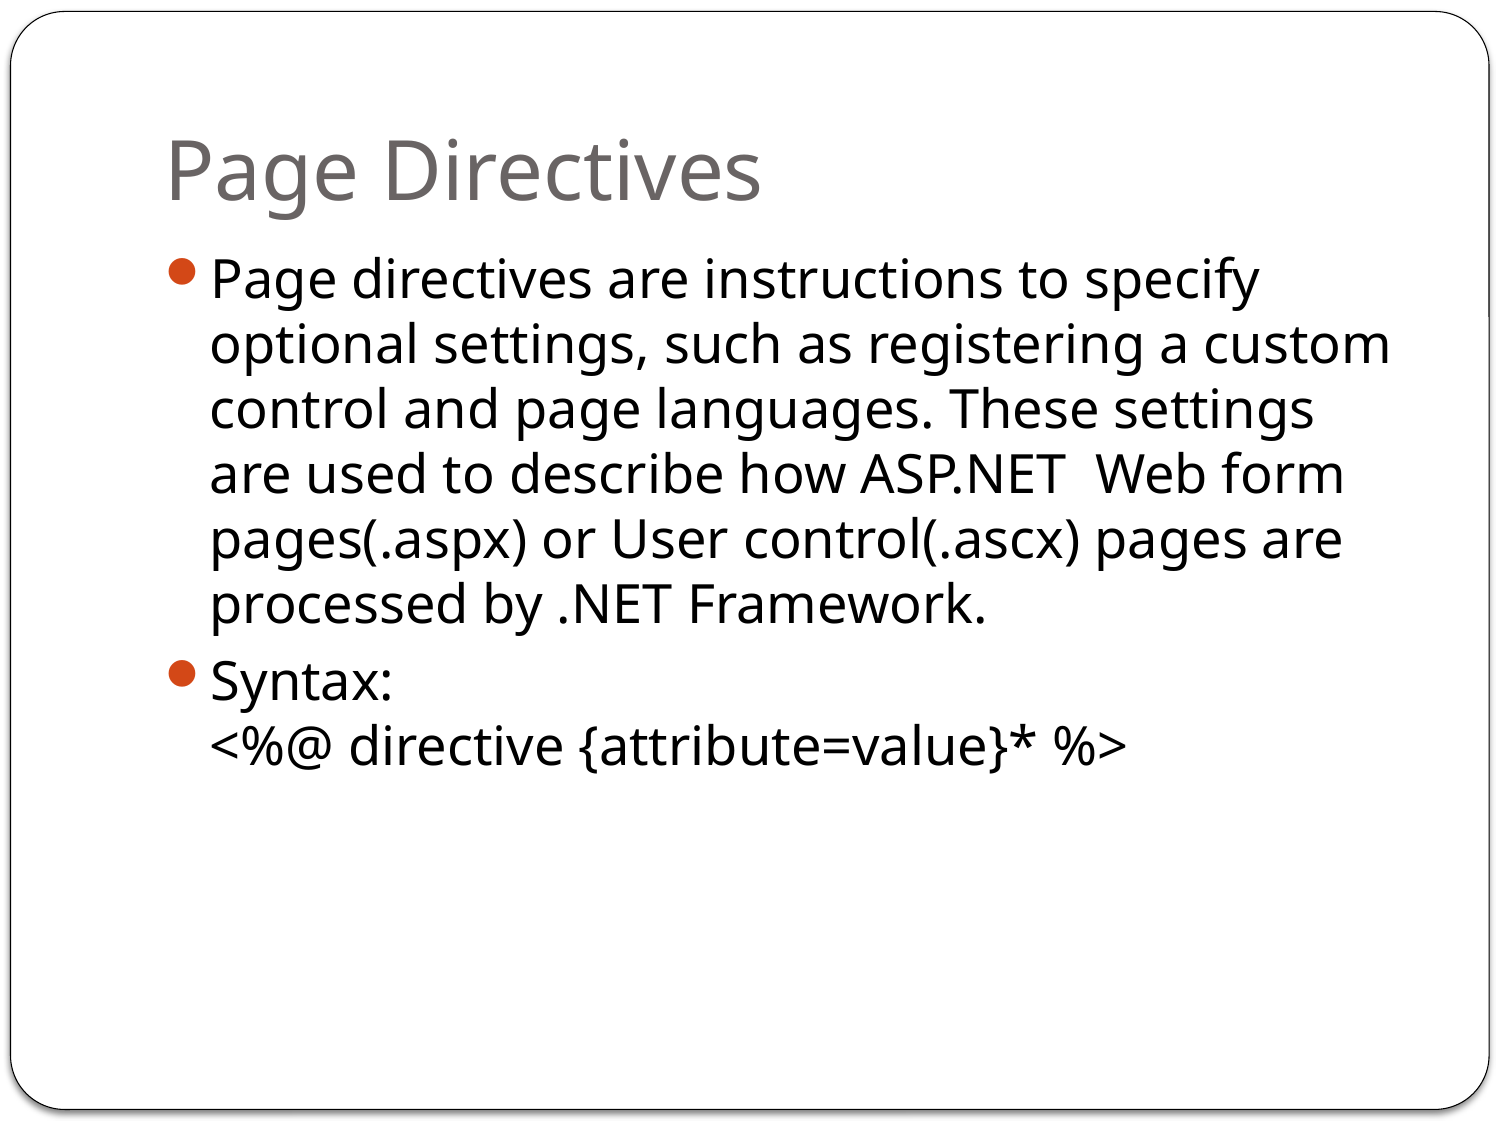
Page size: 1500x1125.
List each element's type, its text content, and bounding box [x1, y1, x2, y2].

title Page Directives [150, 45, 1425, 233]
list Page directives are instructions to specify optional settings, such as registering a custom control and page languages. These settings are used to describe how ASP.NET Web form pages(.aspx) or User control(.ascx) pages are processed by .NET Framework. Syntax: <%@ directive {attribute=value}* %> [150, 237, 1425, 988]
